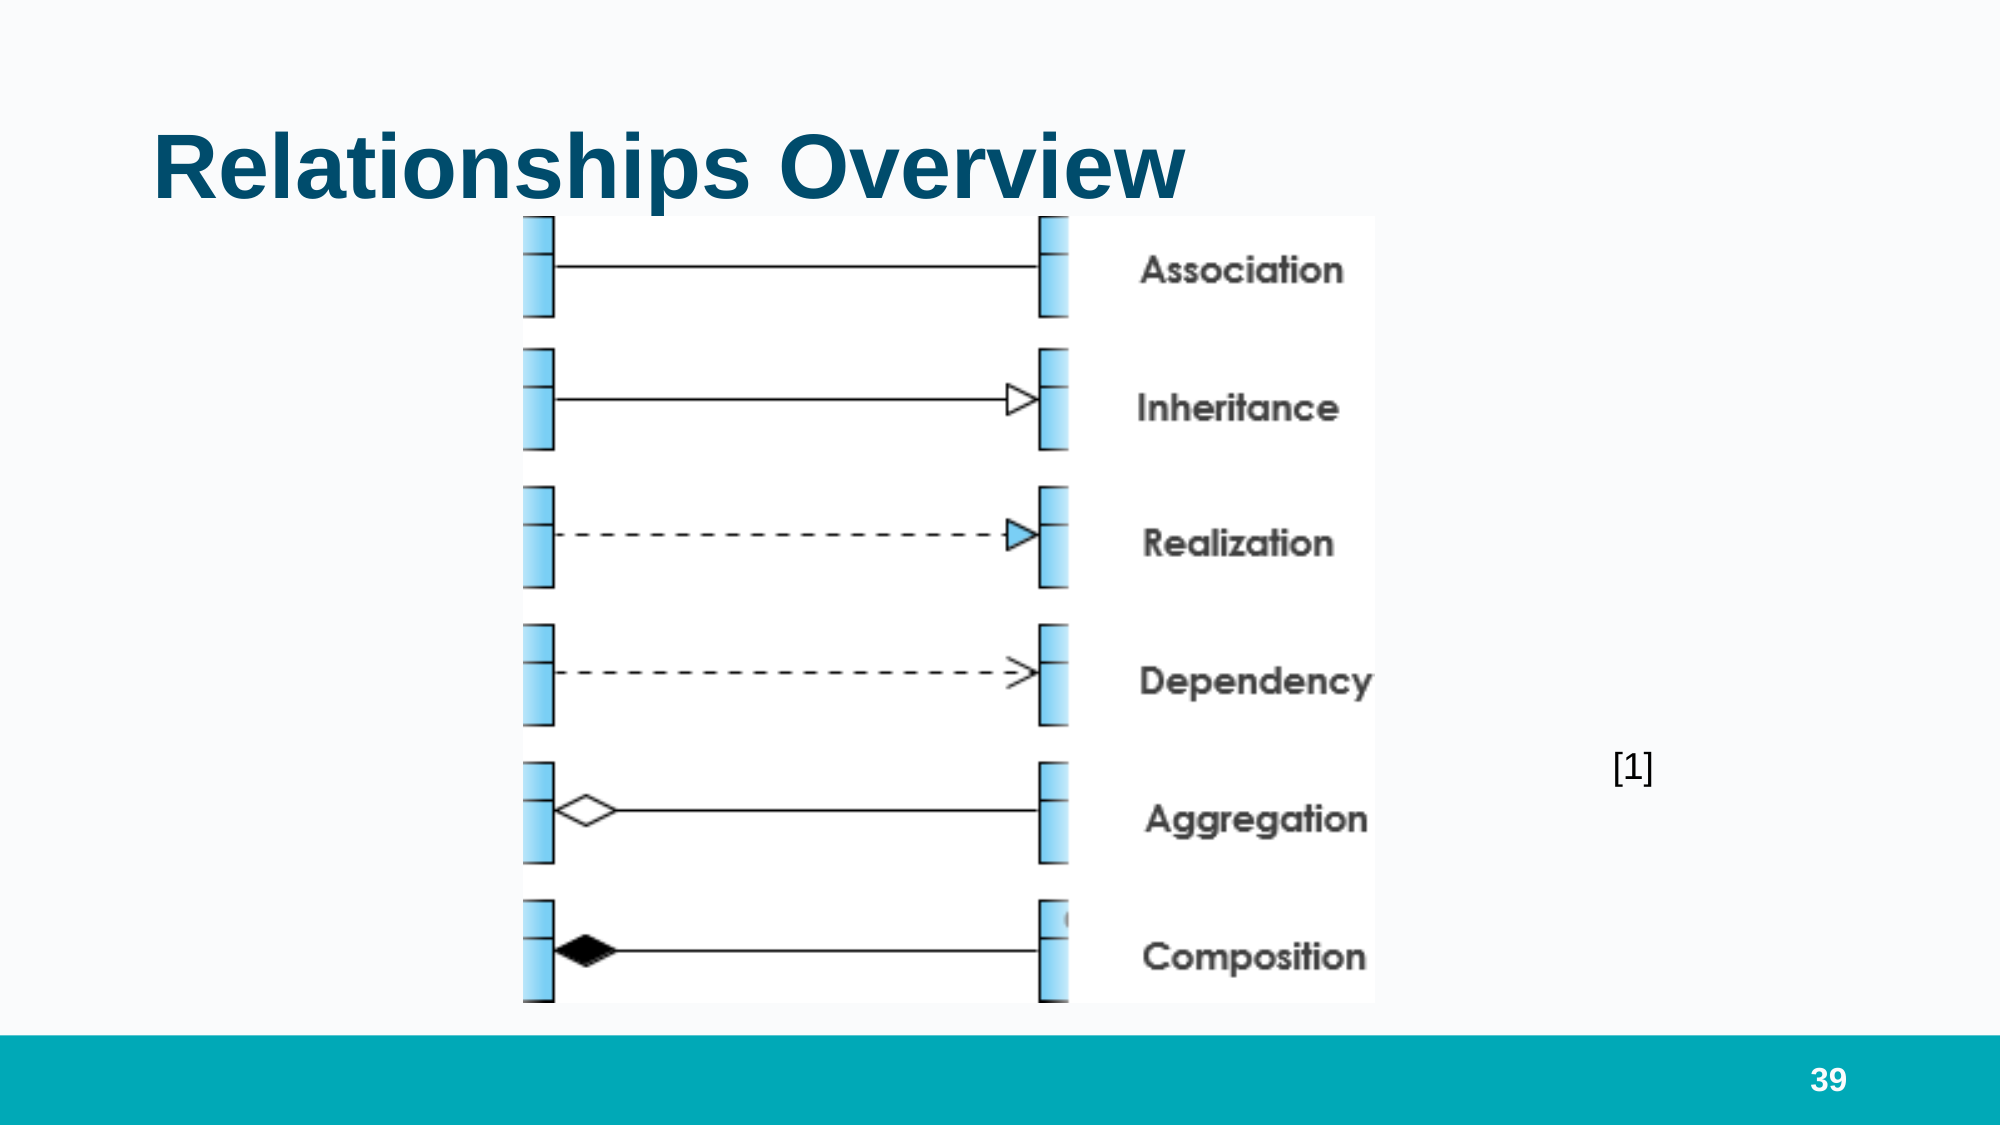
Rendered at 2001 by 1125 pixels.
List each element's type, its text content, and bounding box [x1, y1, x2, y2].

text_box [1] [1597, 734, 1748, 795]
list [523, 216, 1375, 1003]
slide_number 39 [1412, 1047, 1863, 1108]
title Relationships Overview [137, 59, 1863, 278]
